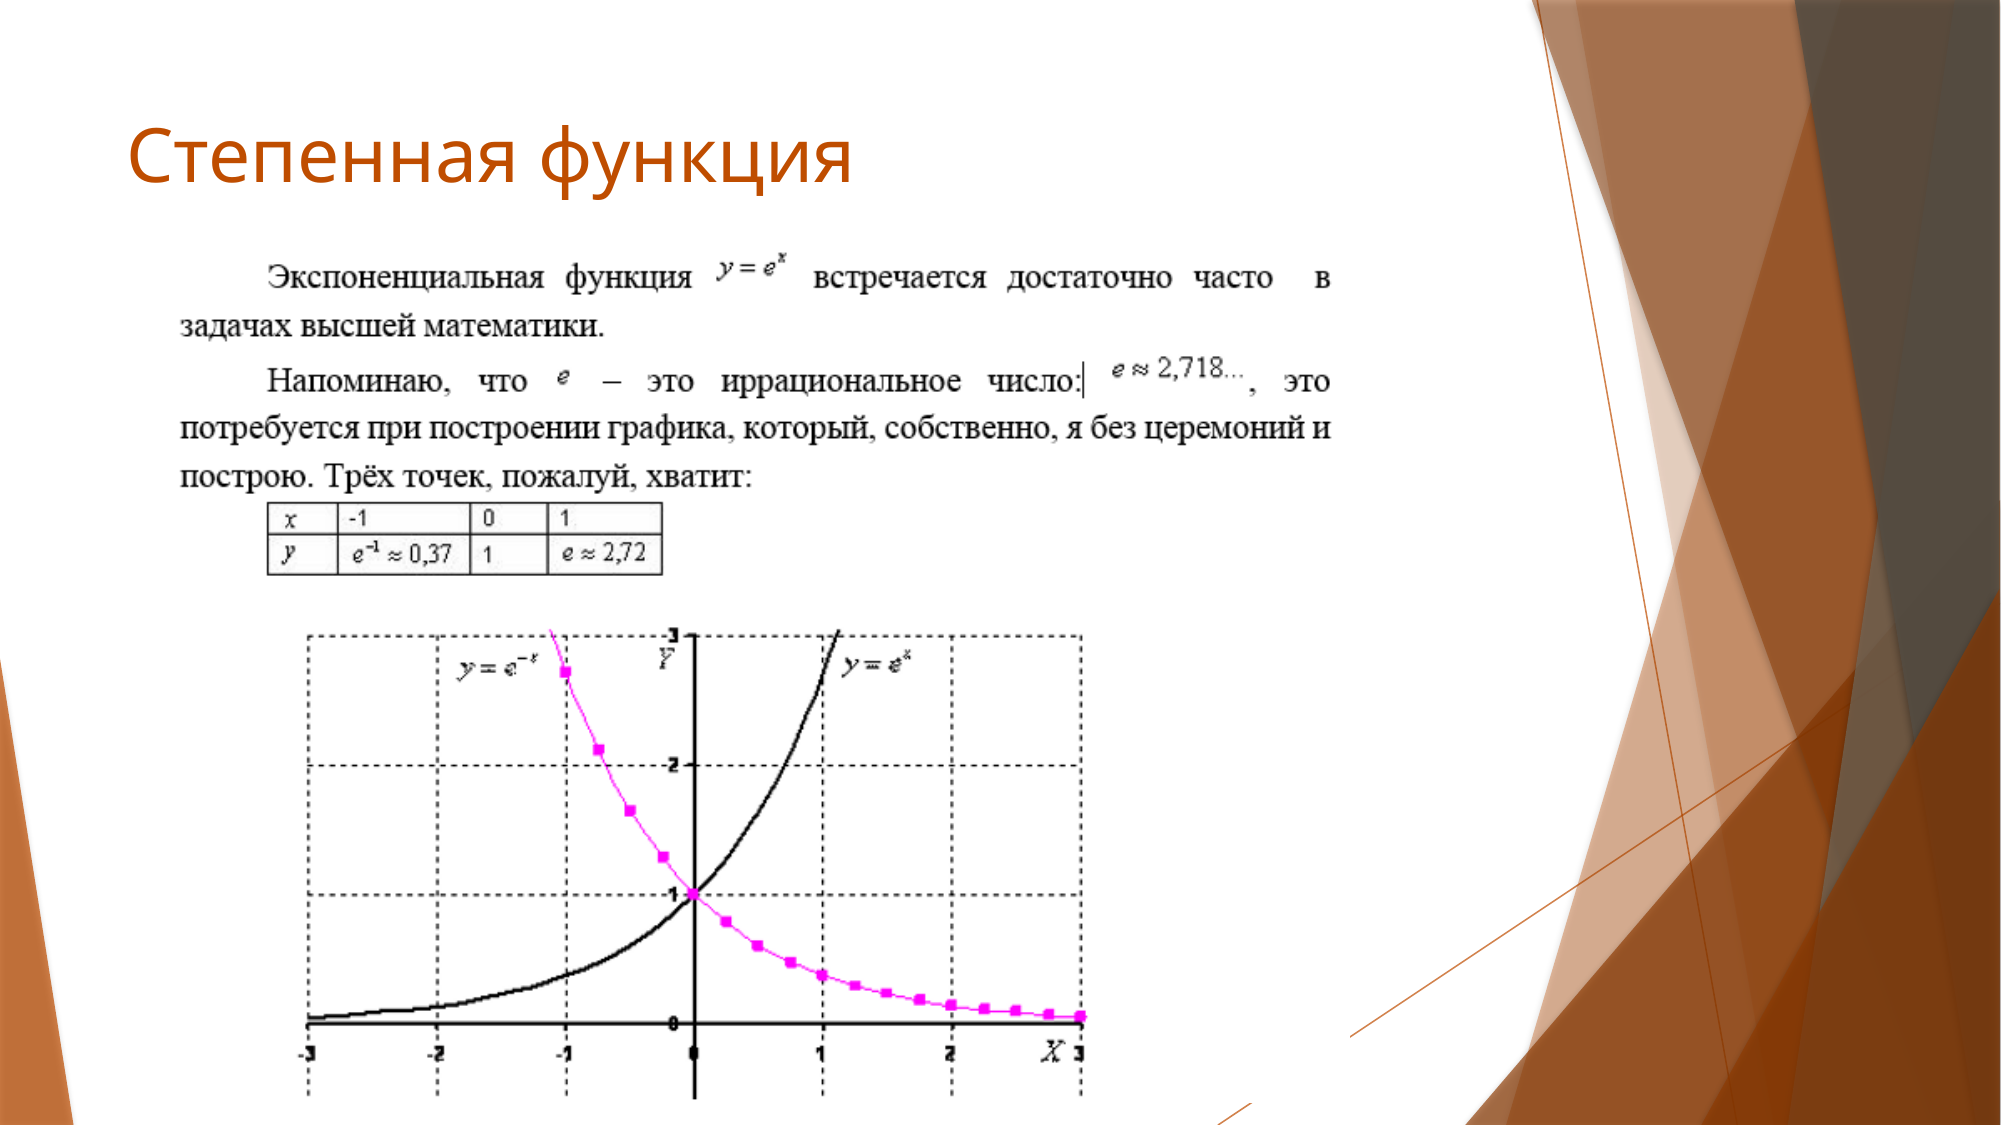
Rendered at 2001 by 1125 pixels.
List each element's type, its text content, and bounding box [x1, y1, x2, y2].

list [156, 243, 1351, 1103]
title Степенная функция [111, 99, 1522, 317]
